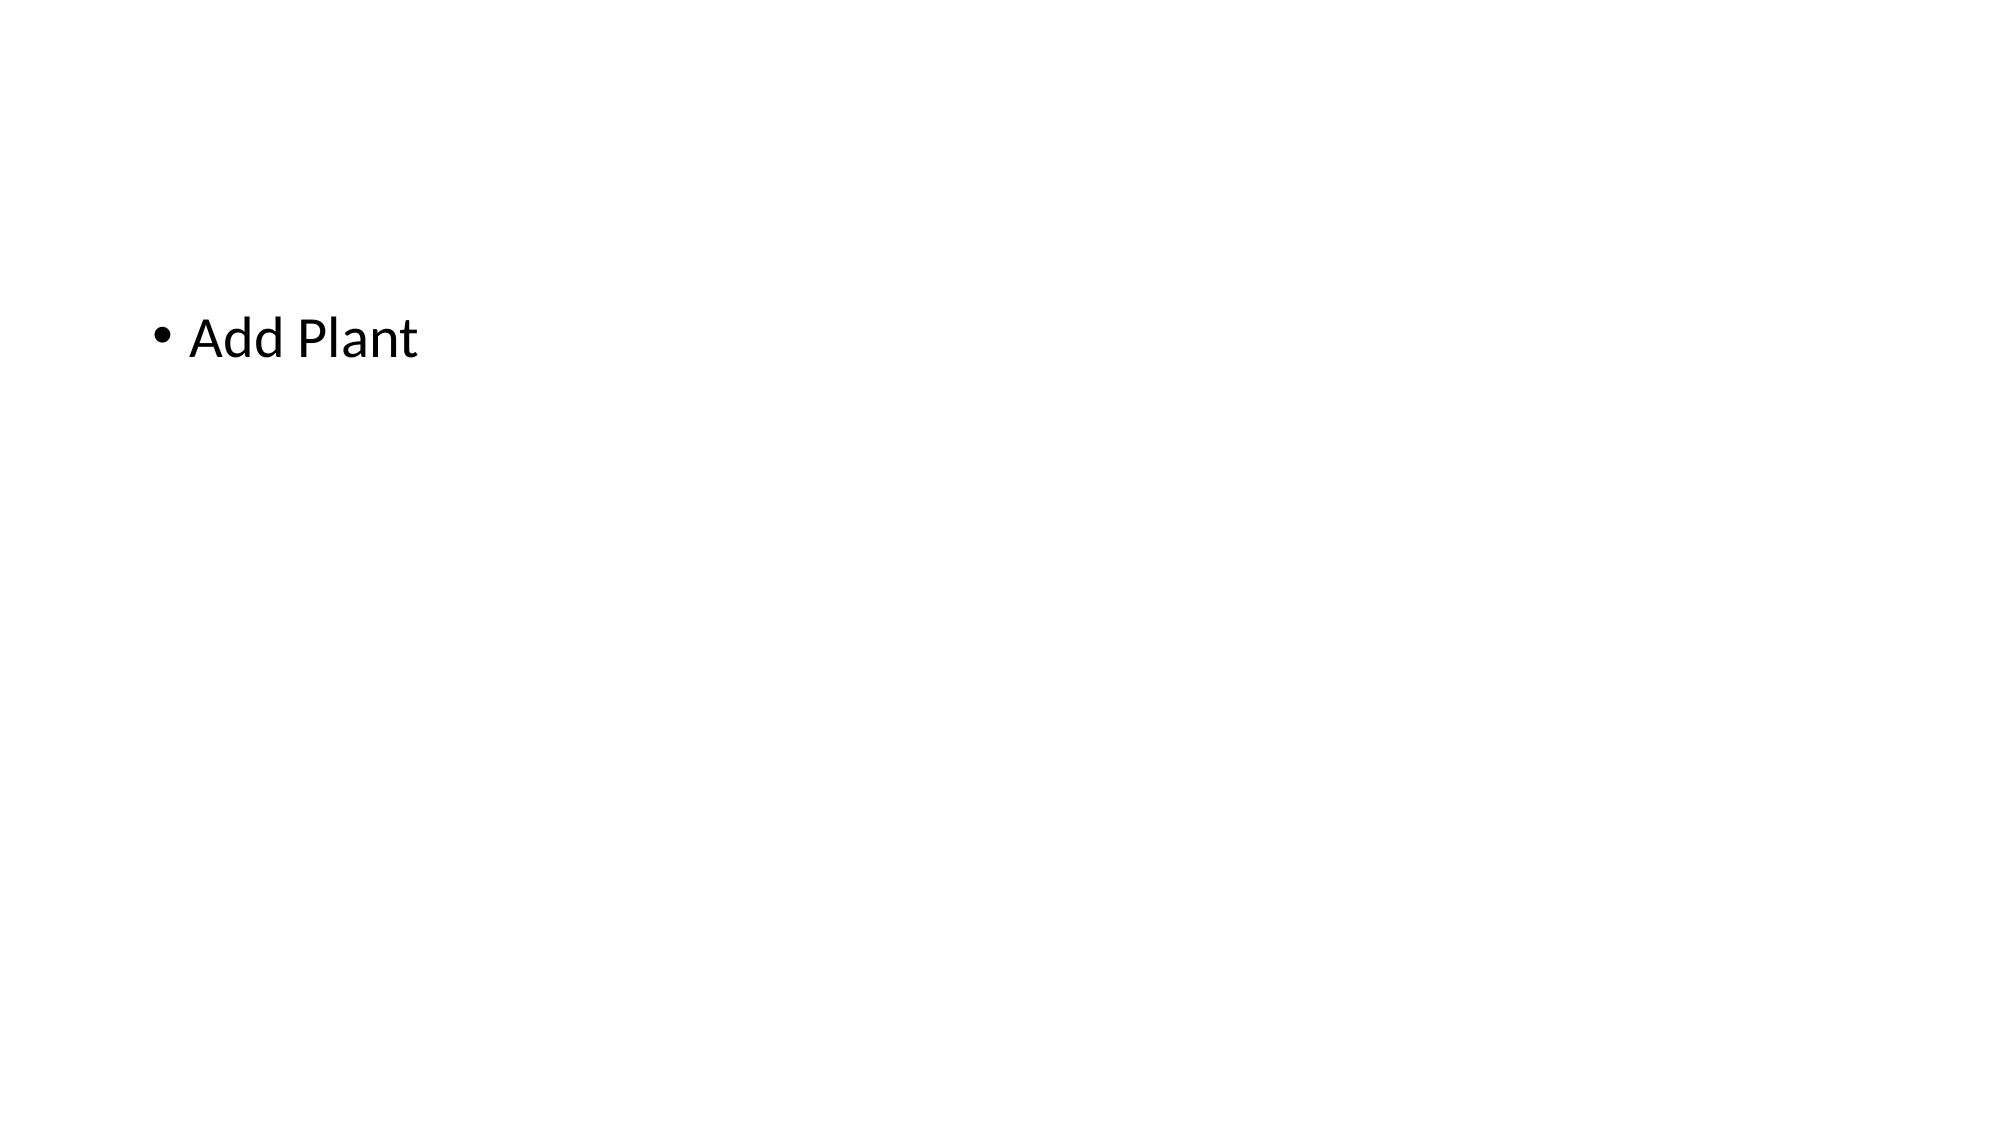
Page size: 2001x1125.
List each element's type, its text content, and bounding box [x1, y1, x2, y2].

list Add Plant [137, 299, 1863, 1014]
